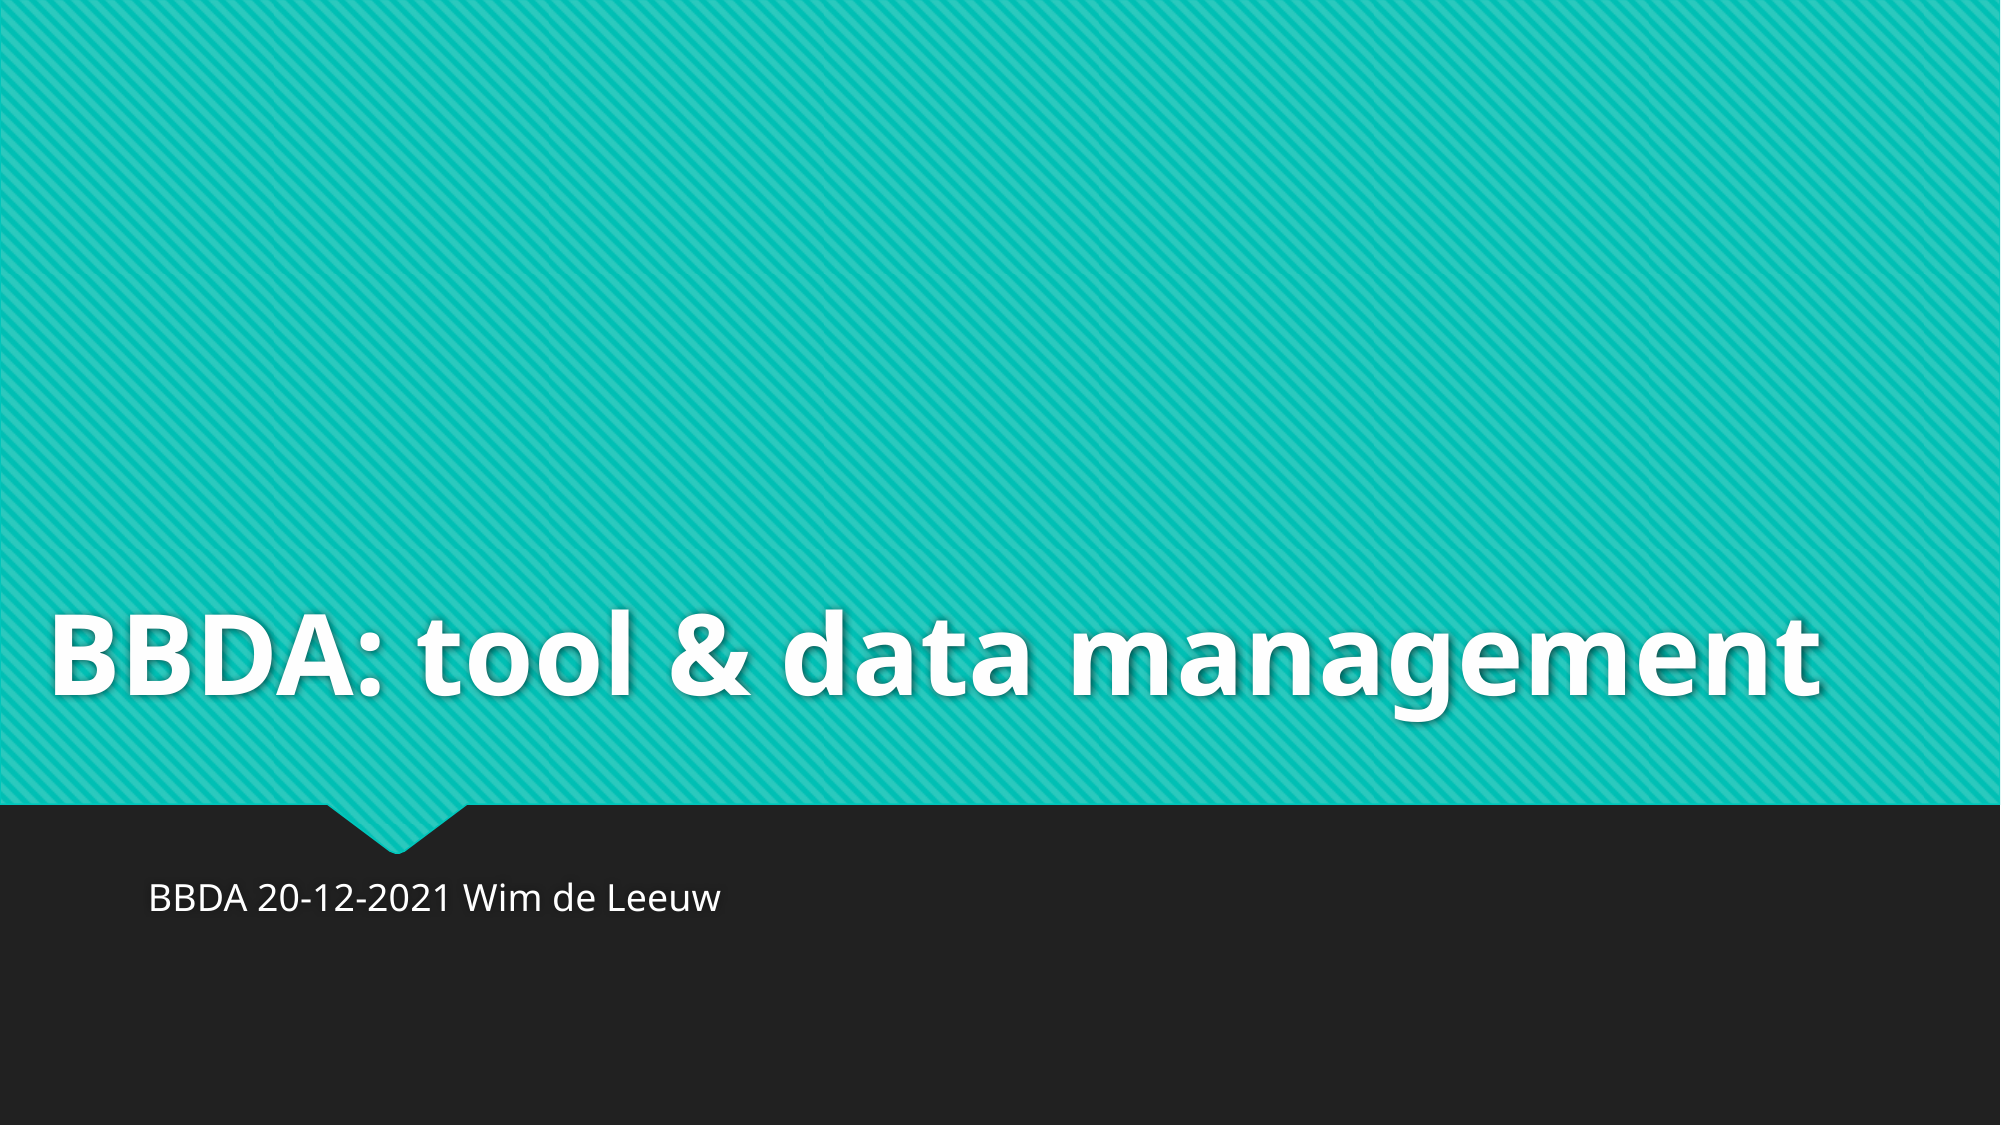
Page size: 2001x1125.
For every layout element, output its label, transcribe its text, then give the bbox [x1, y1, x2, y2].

title BBDA: tool & data management [30, 237, 1978, 726]
subtitle BBDA 20-12-2021 Wim de Leeuw [132, 866, 1868, 938]
